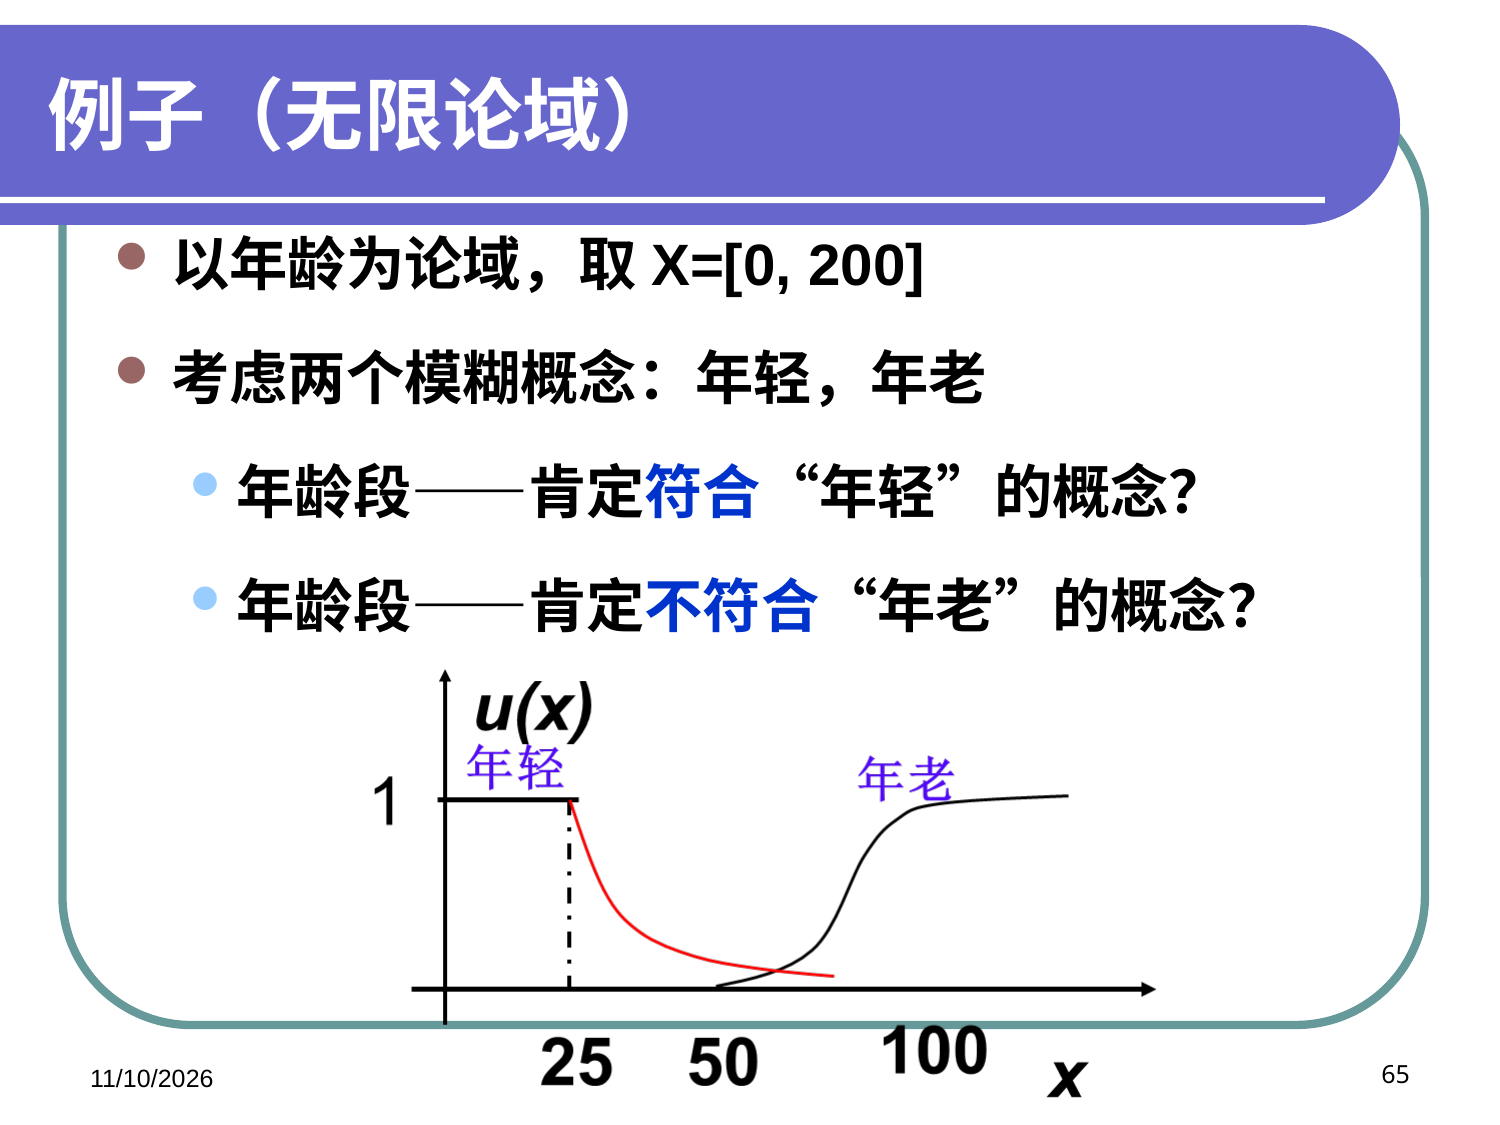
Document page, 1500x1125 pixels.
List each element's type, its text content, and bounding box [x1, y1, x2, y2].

list 以年龄为论域，取X=[0, 200] 考虑两个模糊概念：年轻，年老 年龄段——肯定符合“年轻”的概念？ 年龄段——肯定不符合“年老”的概念？ [99, 219, 1401, 946]
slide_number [74, 1024, 322, 1101]
picture [327, 644, 1173, 1125]
slide_number 65 [1176, 1024, 1426, 1101]
title 例子（无限论域） [31, 37, 1348, 188]
